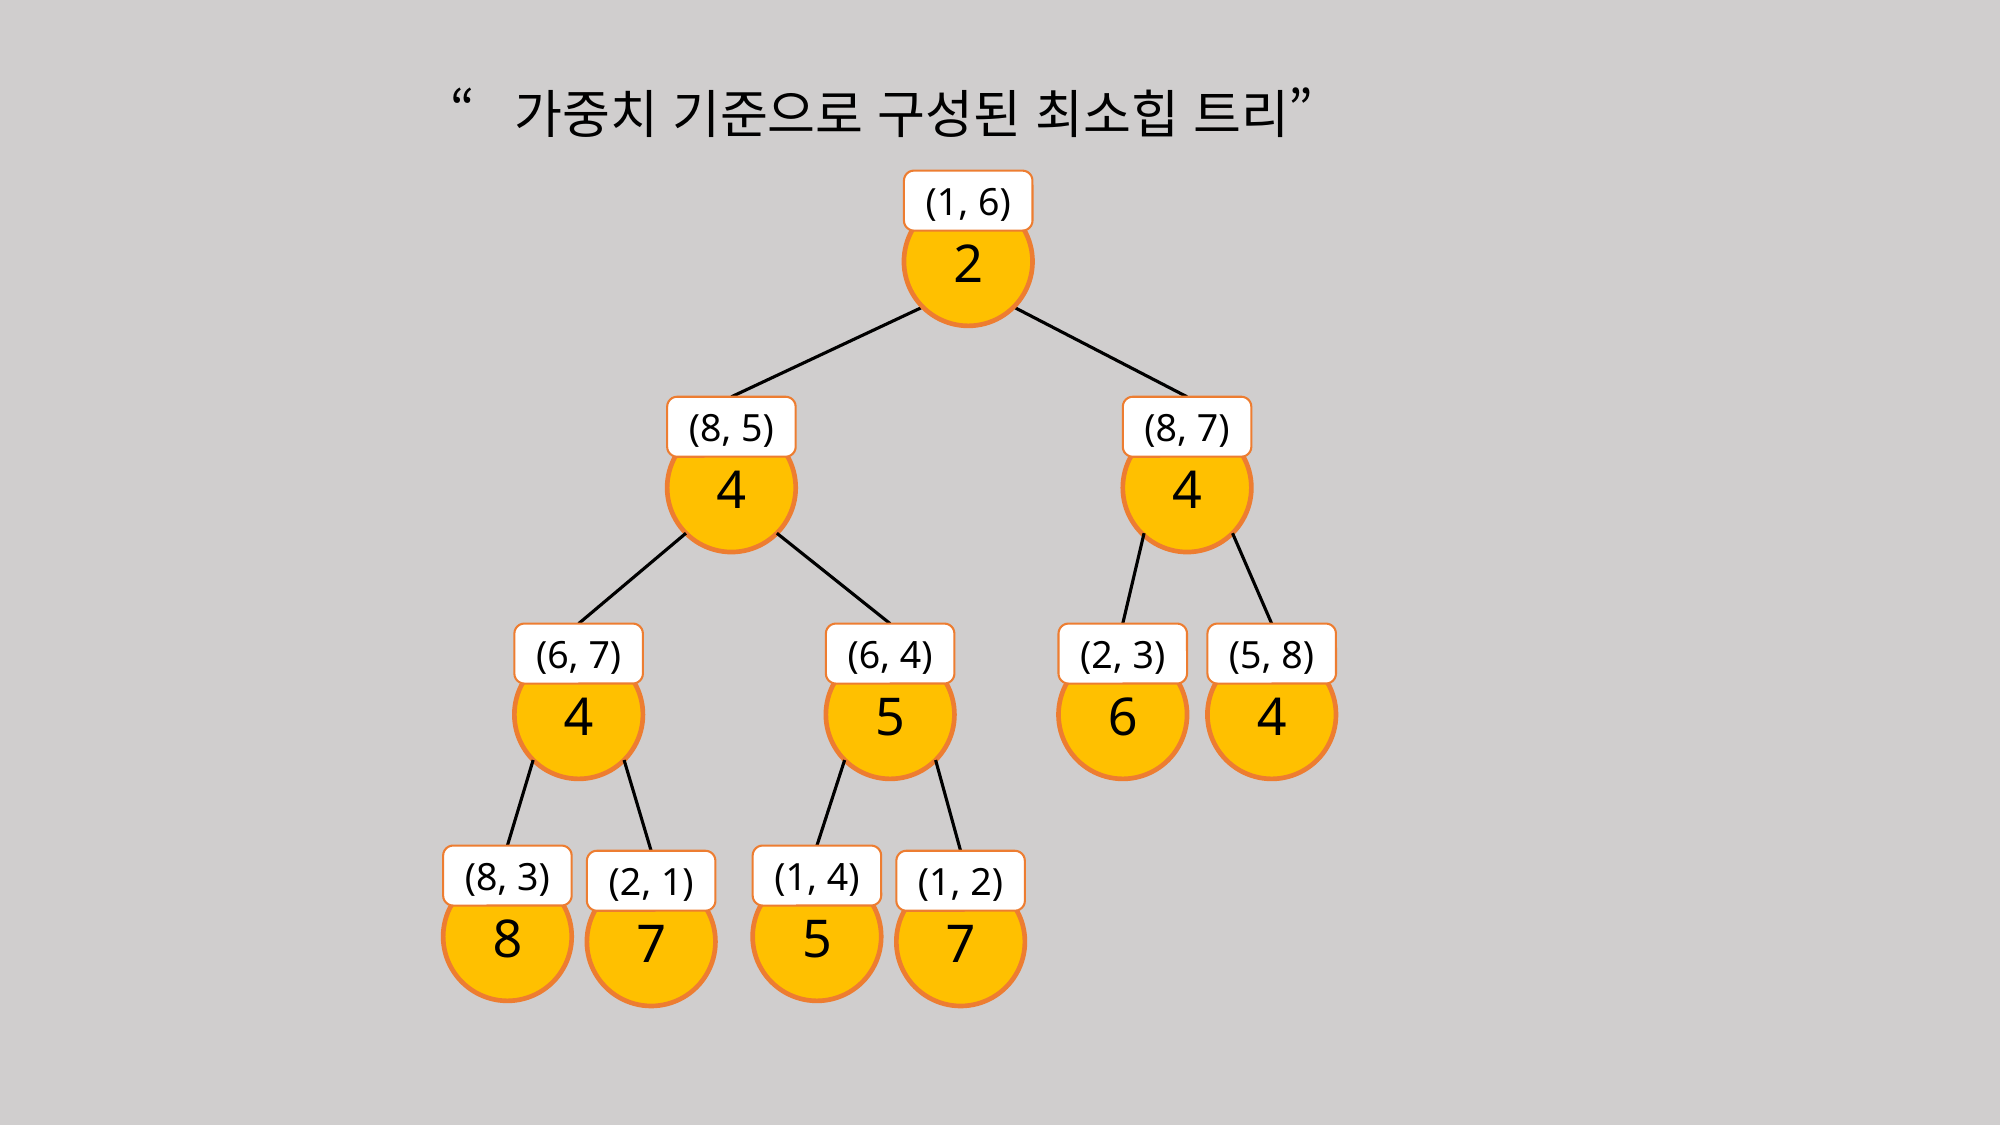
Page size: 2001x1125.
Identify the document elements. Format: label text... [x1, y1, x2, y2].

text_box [507, 760, 534, 845]
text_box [586, 850, 716, 1007]
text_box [514, 623, 643, 779]
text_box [903, 170, 1033, 326]
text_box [731, 306, 923, 397]
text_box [1232, 533, 1272, 623]
text_box “가중치 기준으로 구성된 최소힙 트리” [435, 74, 1329, 152]
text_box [1207, 623, 1336, 779]
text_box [1122, 533, 1145, 623]
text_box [752, 845, 882, 1001]
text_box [1122, 396, 1252, 553]
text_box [935, 760, 961, 850]
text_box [776, 533, 891, 624]
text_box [1058, 623, 1188, 779]
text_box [624, 760, 652, 850]
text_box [667, 396, 796, 553]
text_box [825, 623, 955, 779]
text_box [578, 533, 686, 624]
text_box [1013, 306, 1187, 397]
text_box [443, 845, 572, 1001]
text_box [896, 850, 1025, 1007]
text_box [816, 760, 845, 845]
